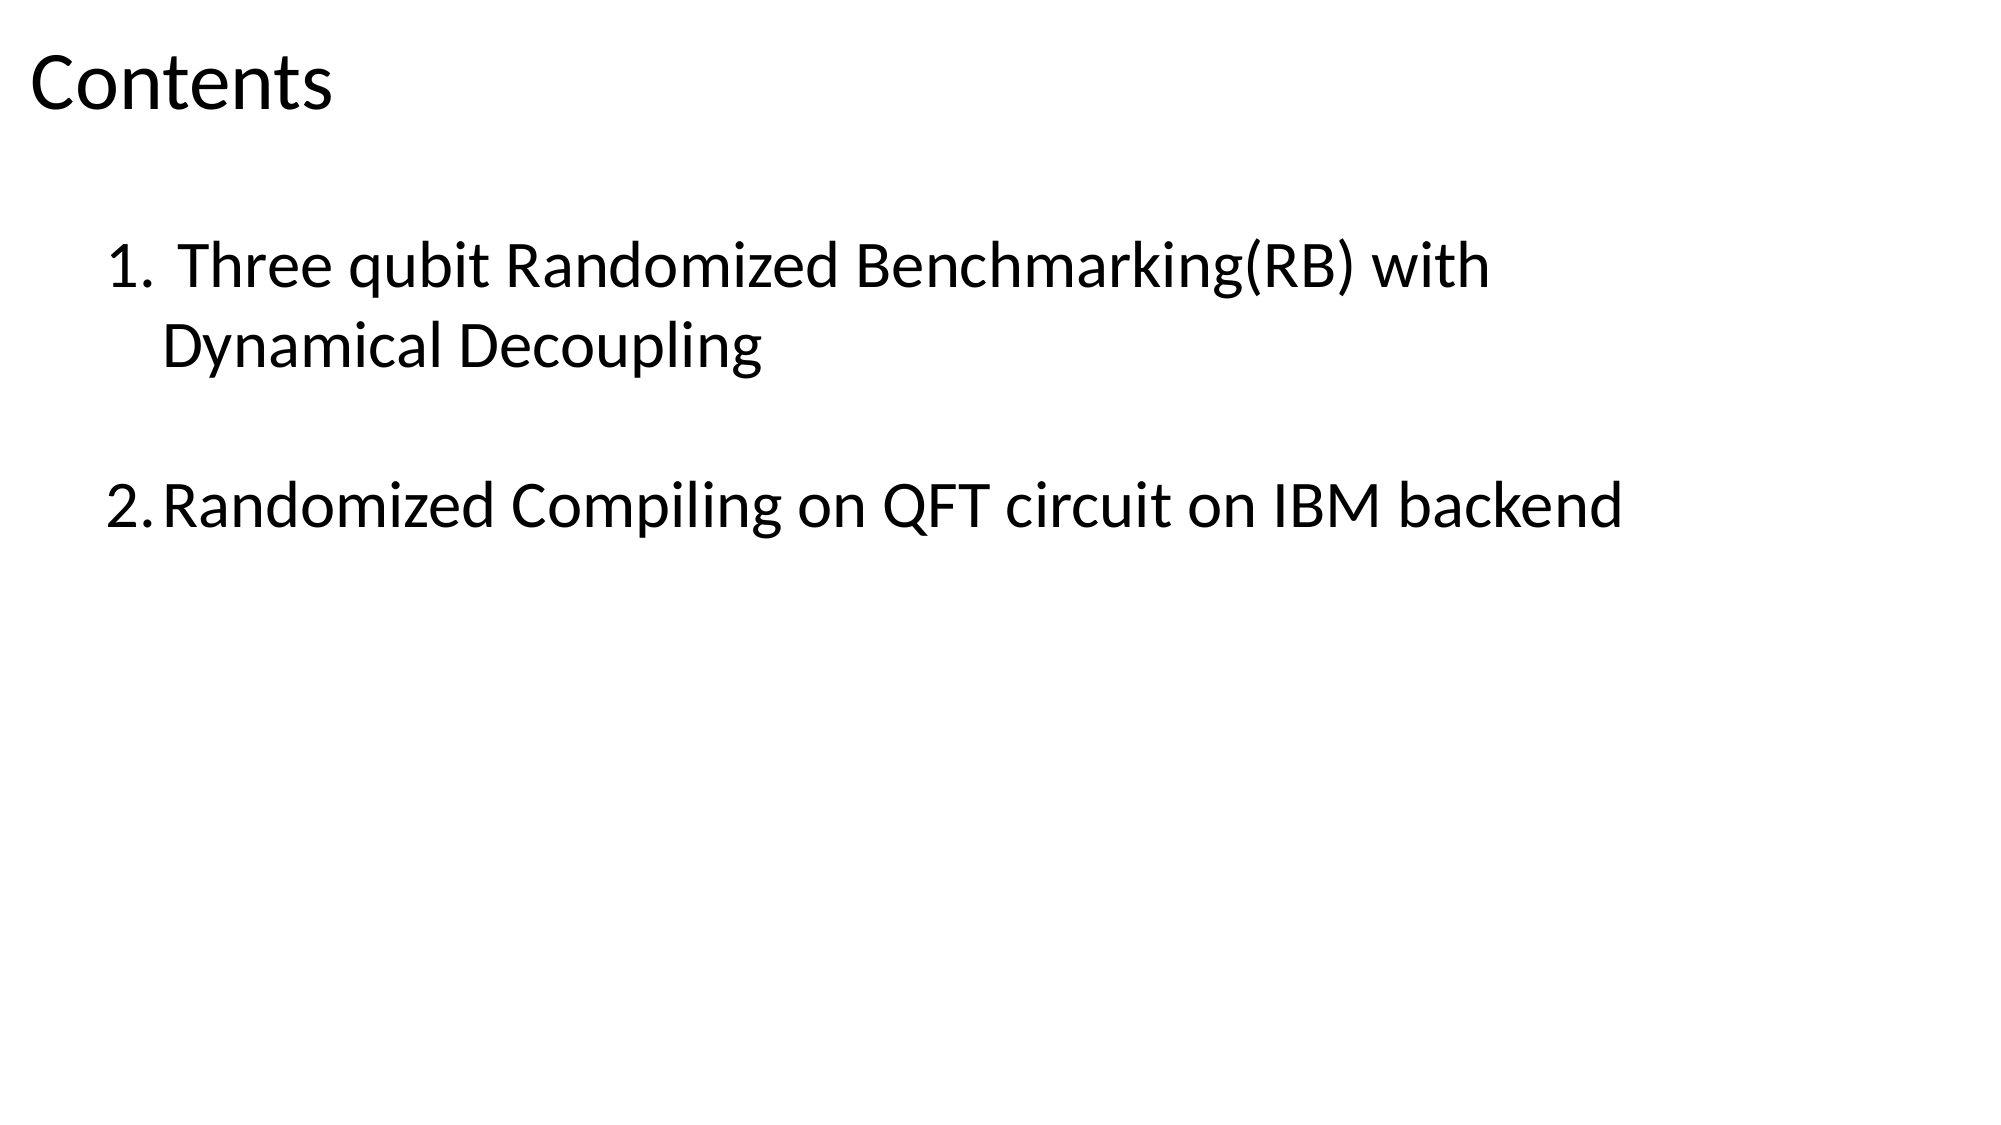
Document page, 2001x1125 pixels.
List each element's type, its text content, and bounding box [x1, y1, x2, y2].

text_box Three qubit Randomized Benchmarking(RB) with Dynamical Decoupling Randomized Compiling on QFT circuit on IBM backend [91, 213, 1738, 548]
text_box Contents [16, 18, 1441, 134]
